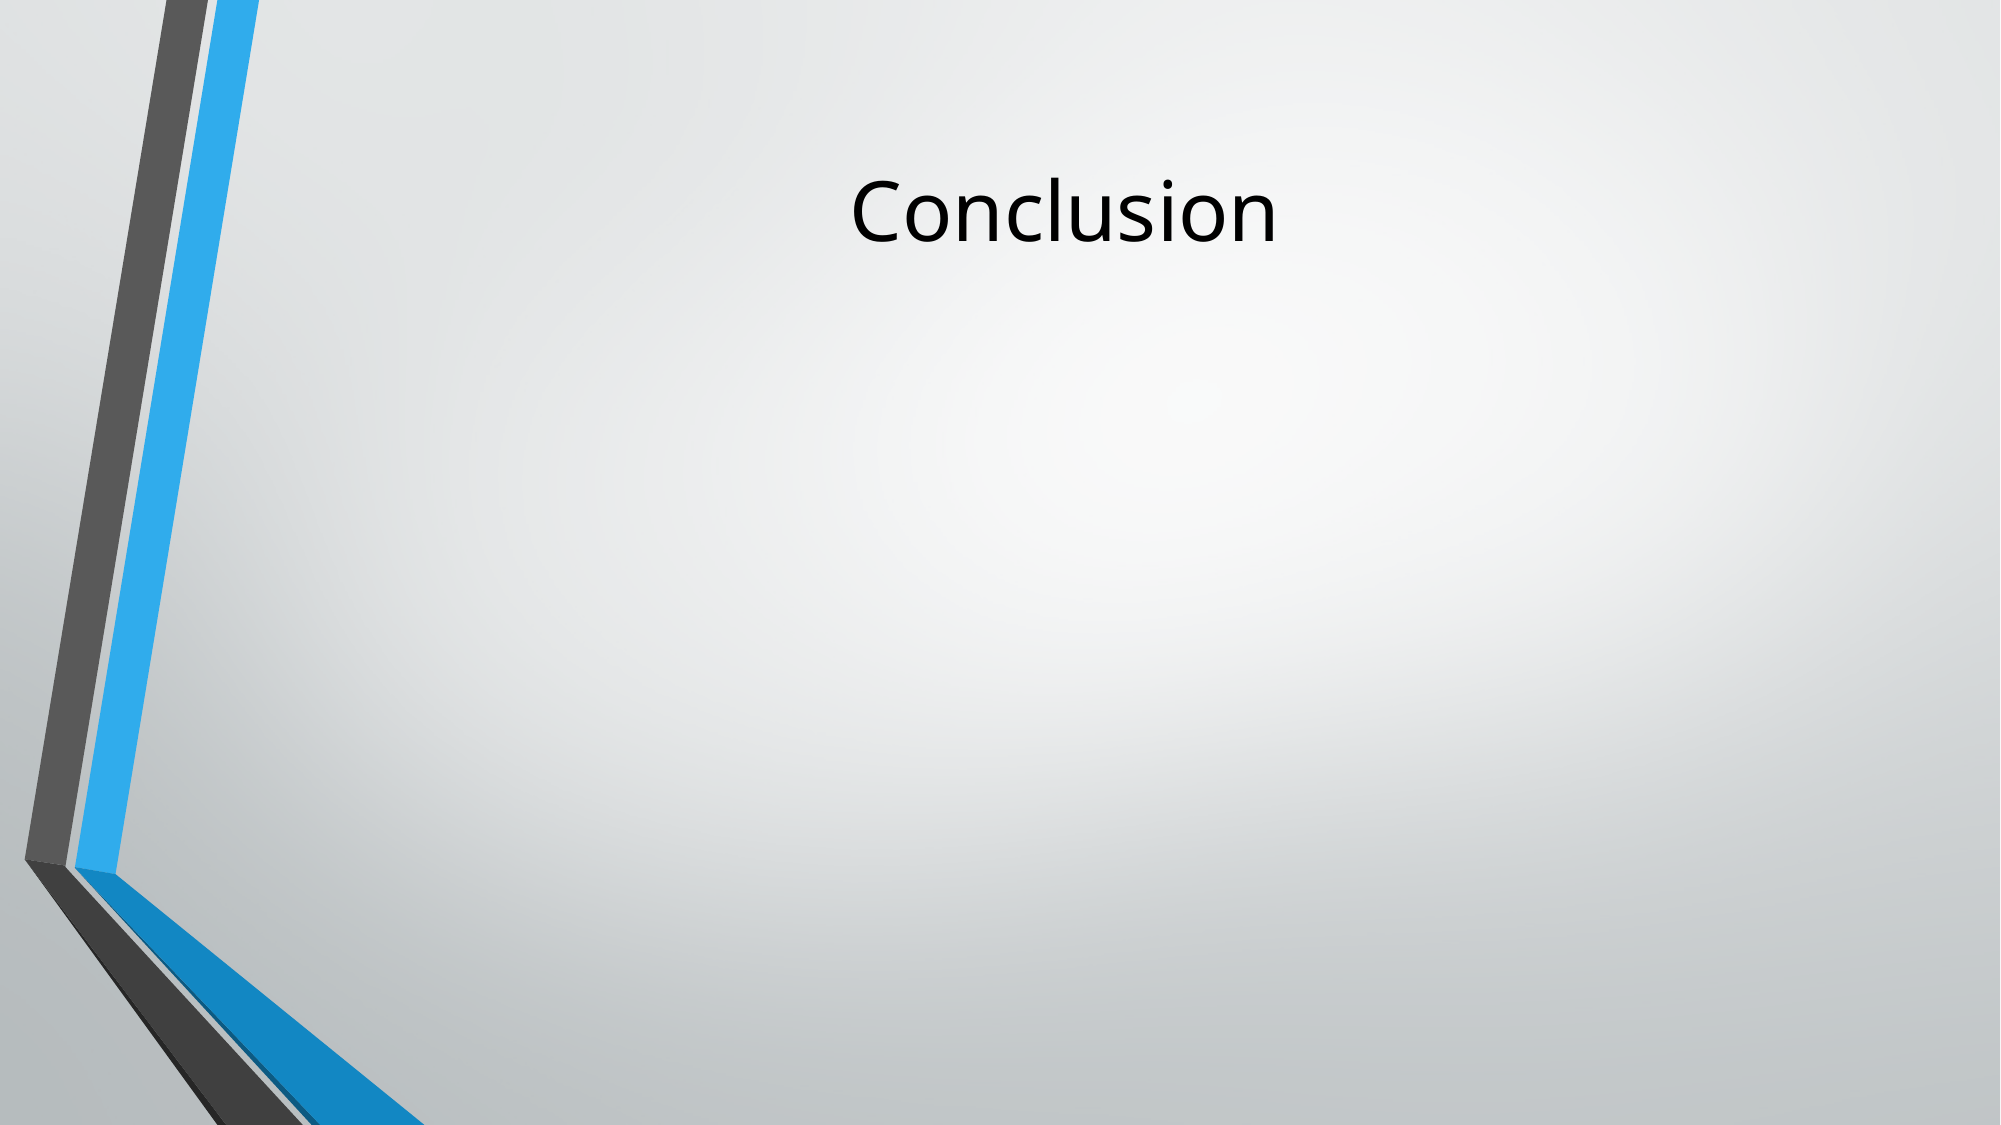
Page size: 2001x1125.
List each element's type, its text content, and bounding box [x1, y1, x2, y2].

title Conclusion [243, 112, 1887, 304]
